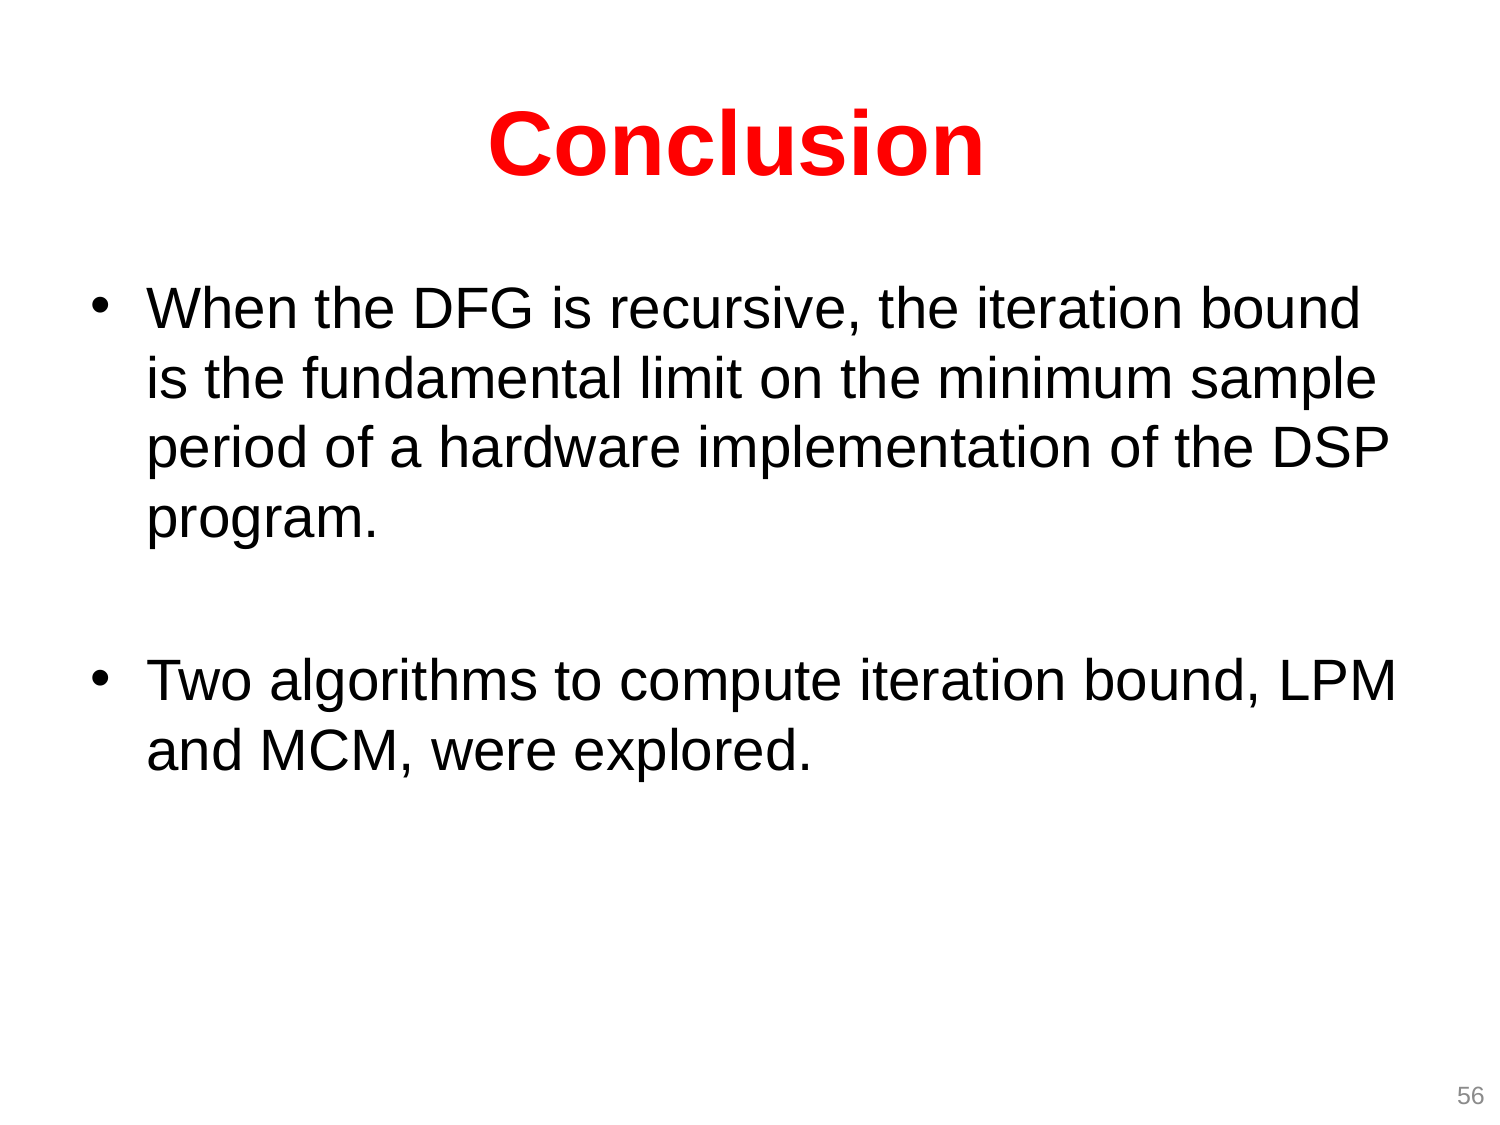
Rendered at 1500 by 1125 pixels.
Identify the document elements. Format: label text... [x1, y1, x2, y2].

slide_number 56 [1149, 1065, 1500, 1125]
title Conclusion [75, 45, 1425, 233]
list When the DFG is recursive, the iteration bound is the fundamental limit on the minimum sample period of a hardware implementation of the DSP program. Two algorithms to compute iteration bound, LPM and MCM, were explored. [75, 262, 1425, 1005]
